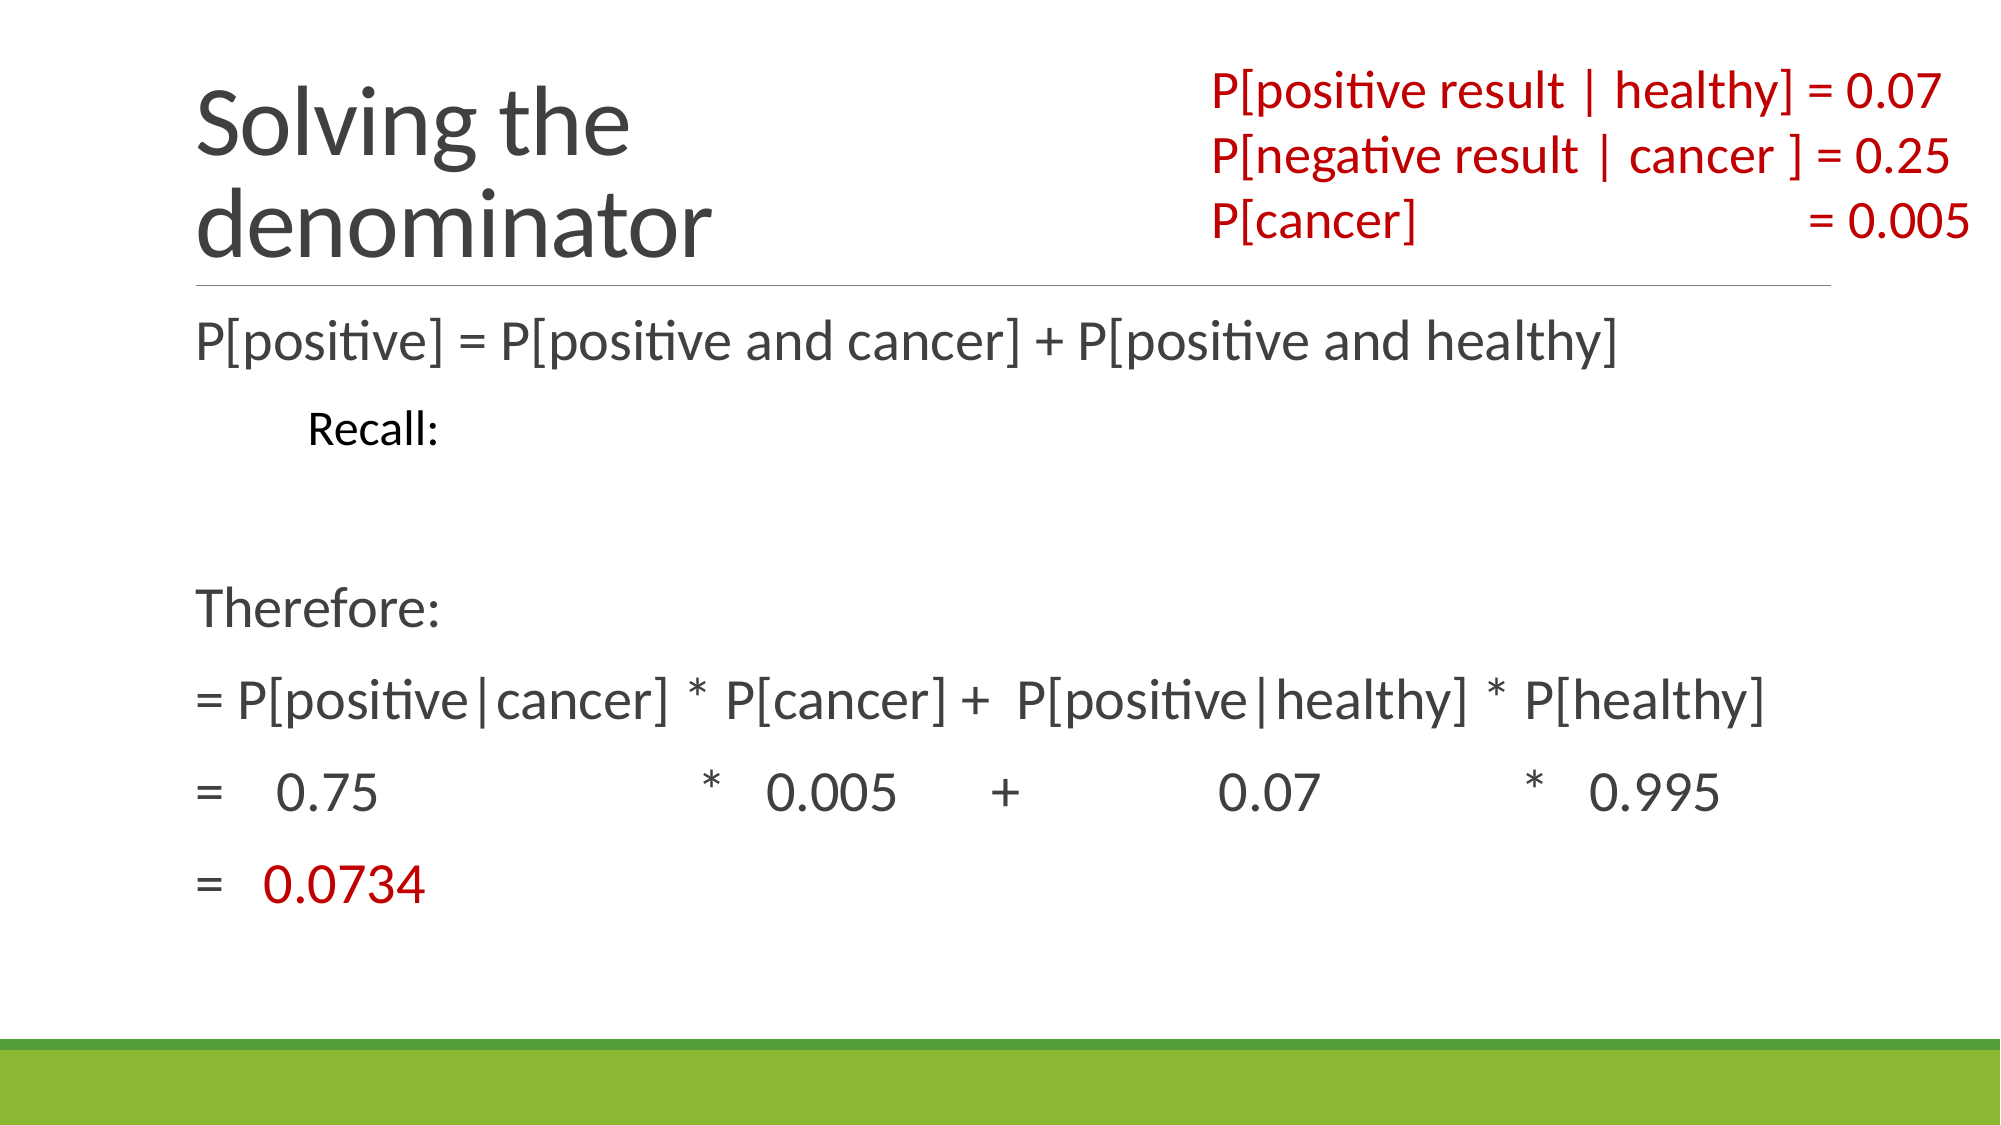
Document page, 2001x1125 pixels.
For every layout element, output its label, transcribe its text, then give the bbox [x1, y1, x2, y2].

title Solving the denominator [180, 47, 1196, 285]
text_box P[positive result | healthy] = 0.07 P[negative result | cancer ] = 0.25 P[cancer] = 0.005 [1196, 46, 2000, 322]
